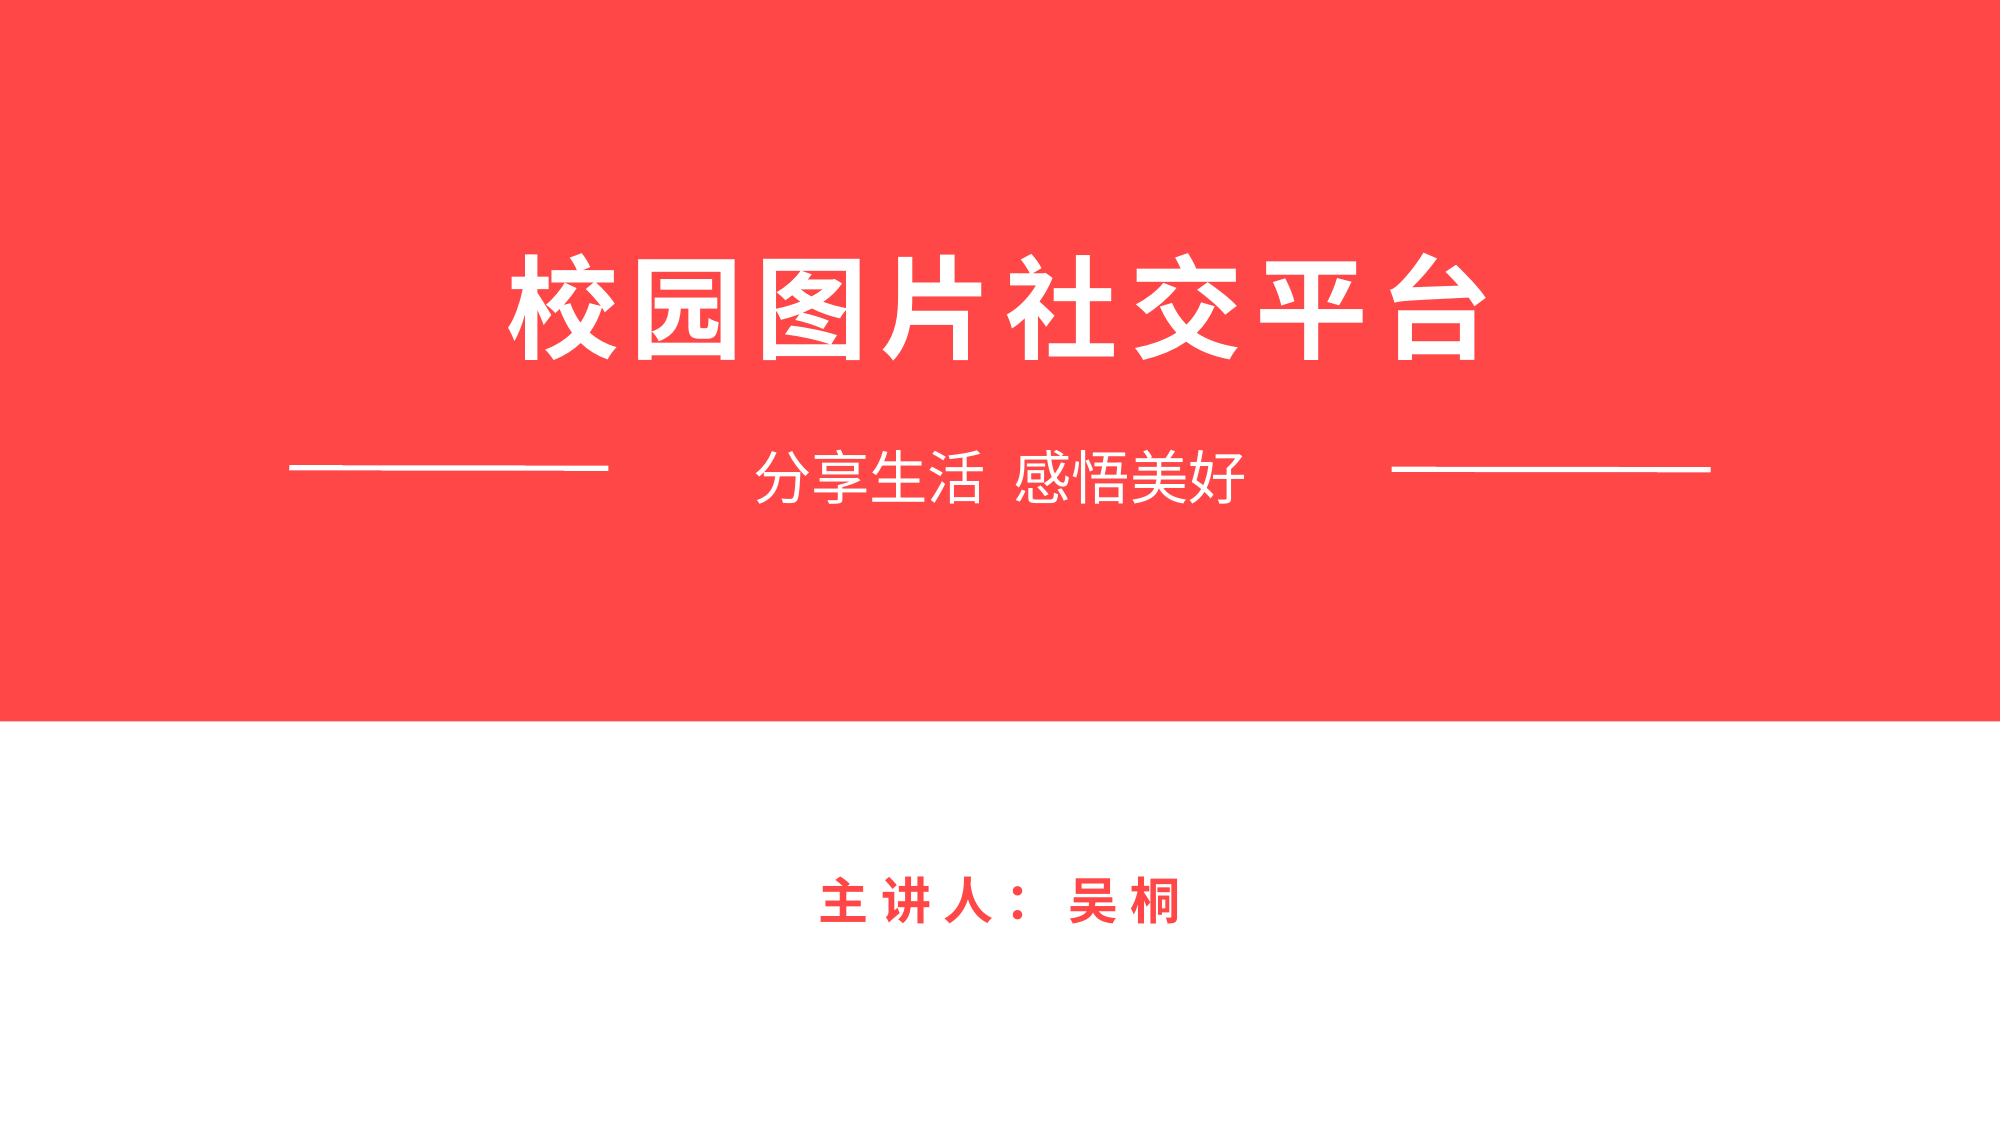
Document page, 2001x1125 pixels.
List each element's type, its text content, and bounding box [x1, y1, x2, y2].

text_box [0, 0, 2000, 722]
text_box 主讲人：吴桐 [803, 861, 1197, 937]
text_box 分享生活 感悟美好 [608, 433, 1392, 467]
text_box 分享生活 感悟美好 [608, 470, 1392, 519]
text_box 校园图片社交平台 [491, 231, 1509, 381]
